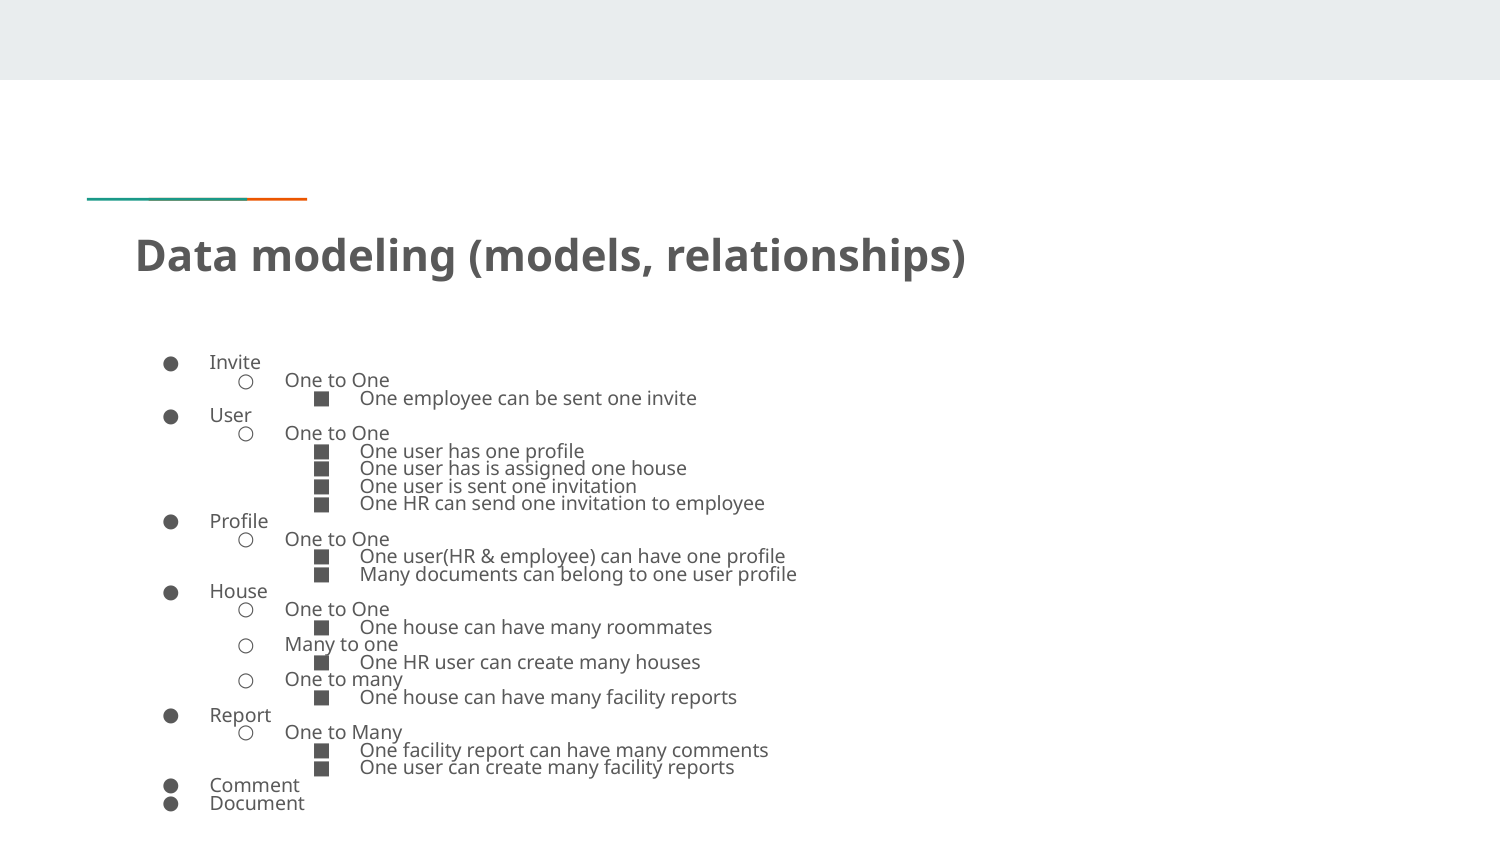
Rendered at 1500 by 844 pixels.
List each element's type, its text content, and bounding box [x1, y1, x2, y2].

title Data modeling (models, relationships) [119, 216, 1381, 305]
list Invite One to One One employee can be sent one invite User One to One One user has one profile One user has is assigned one house One user is sent one invitation One HR can send one invitation to employee Profile One to One One user(HR & employee) can have one profile Many documents can belong to one user profile House One to One One house can have many roommates Many to one One HR user can create many houses One to many One house can have many facility reports Report One to Many One facility report can have many comments One user can create many facility reports Comment Document [119, 341, 1381, 820]
